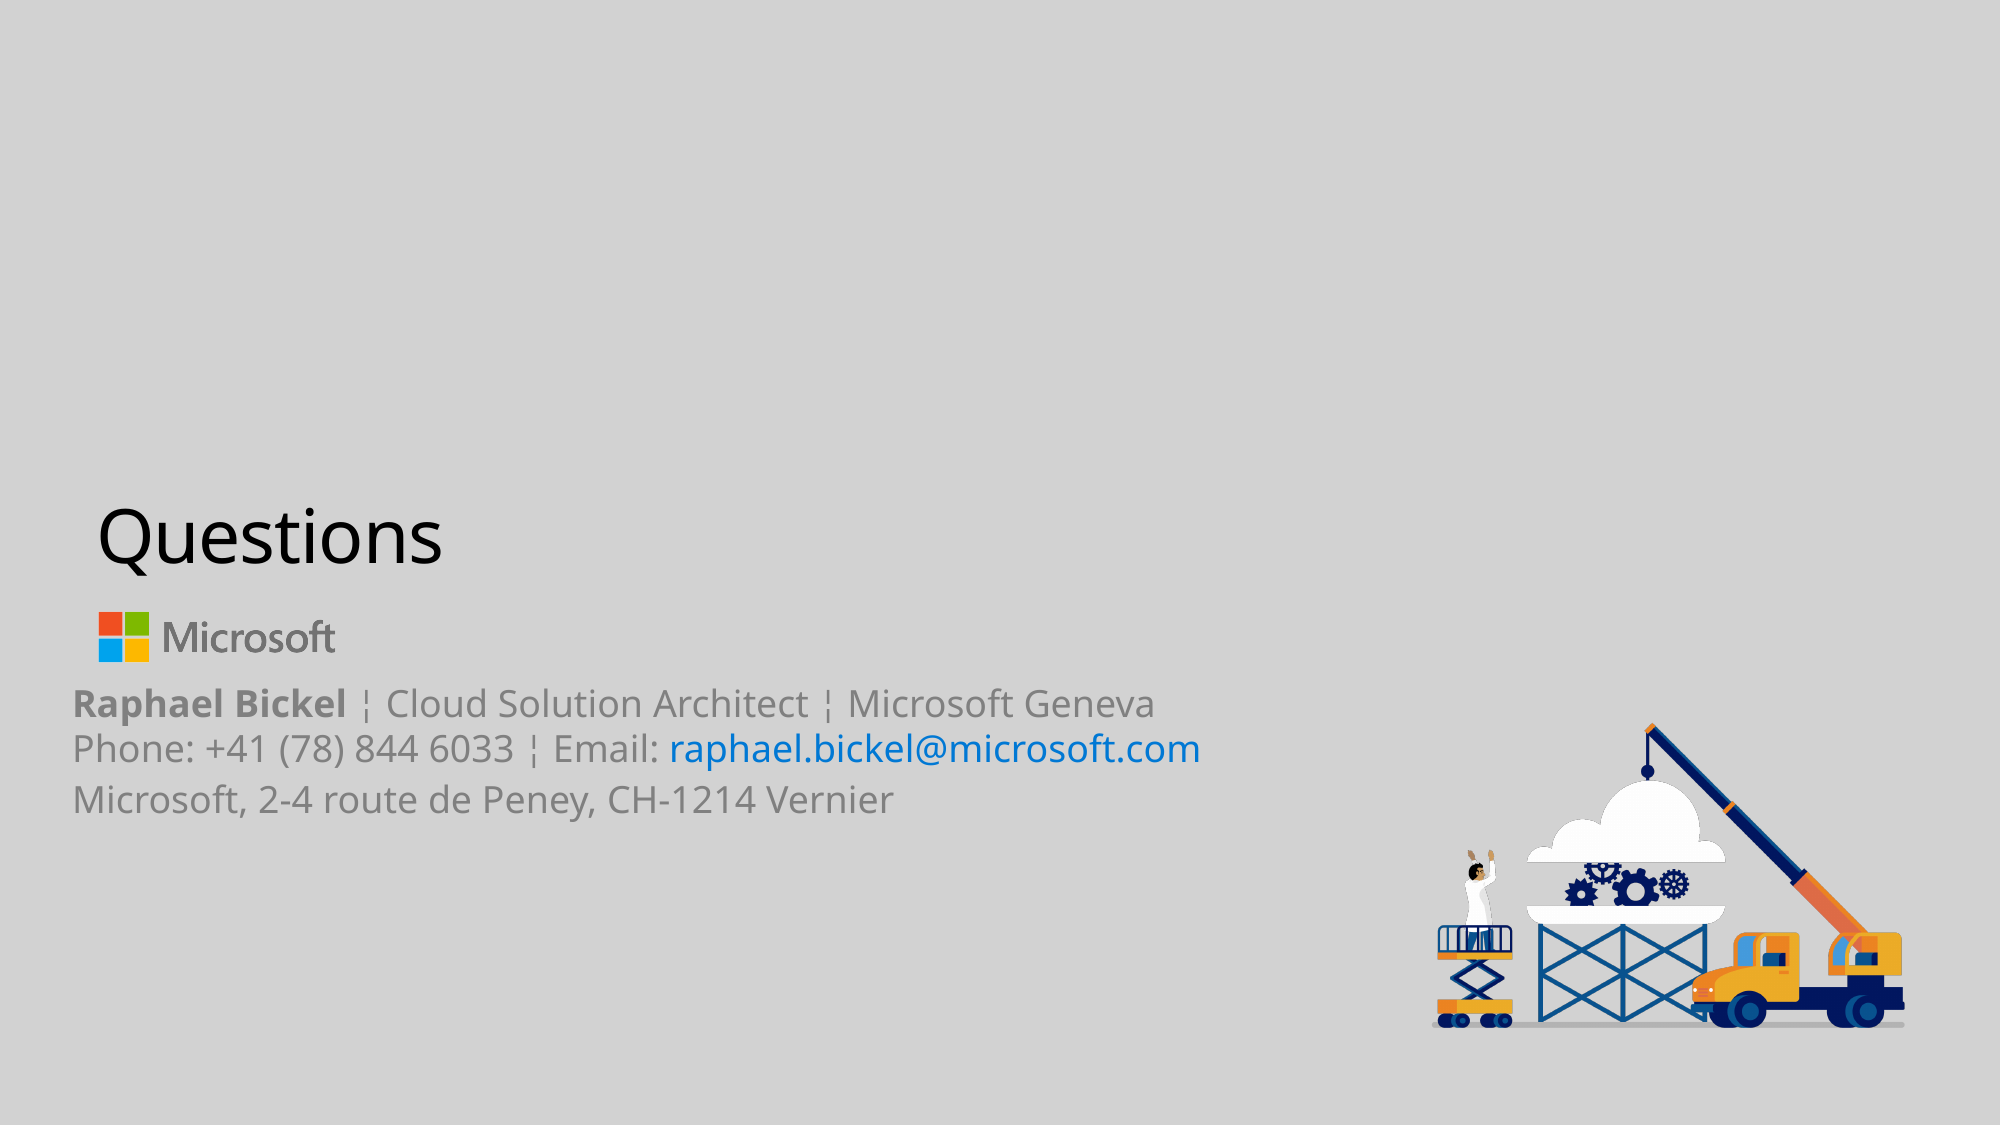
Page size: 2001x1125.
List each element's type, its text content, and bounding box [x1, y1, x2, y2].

text_box Raphael Bickel ¦ Cloud Solution Architect ¦ Microsoft Geneva Phone: +41 (78) 844 6033 ¦ Email: raphael.bickel@microsoft.com Microsoft, 2-4 route de Peney, CH-1214 Vernier [57, 637, 1217, 829]
title Questions [96, 497, 1596, 580]
picture [47, 561, 386, 713]
picture [1430, 751, 1905, 1029]
text_box [1217, 675, 2000, 751]
